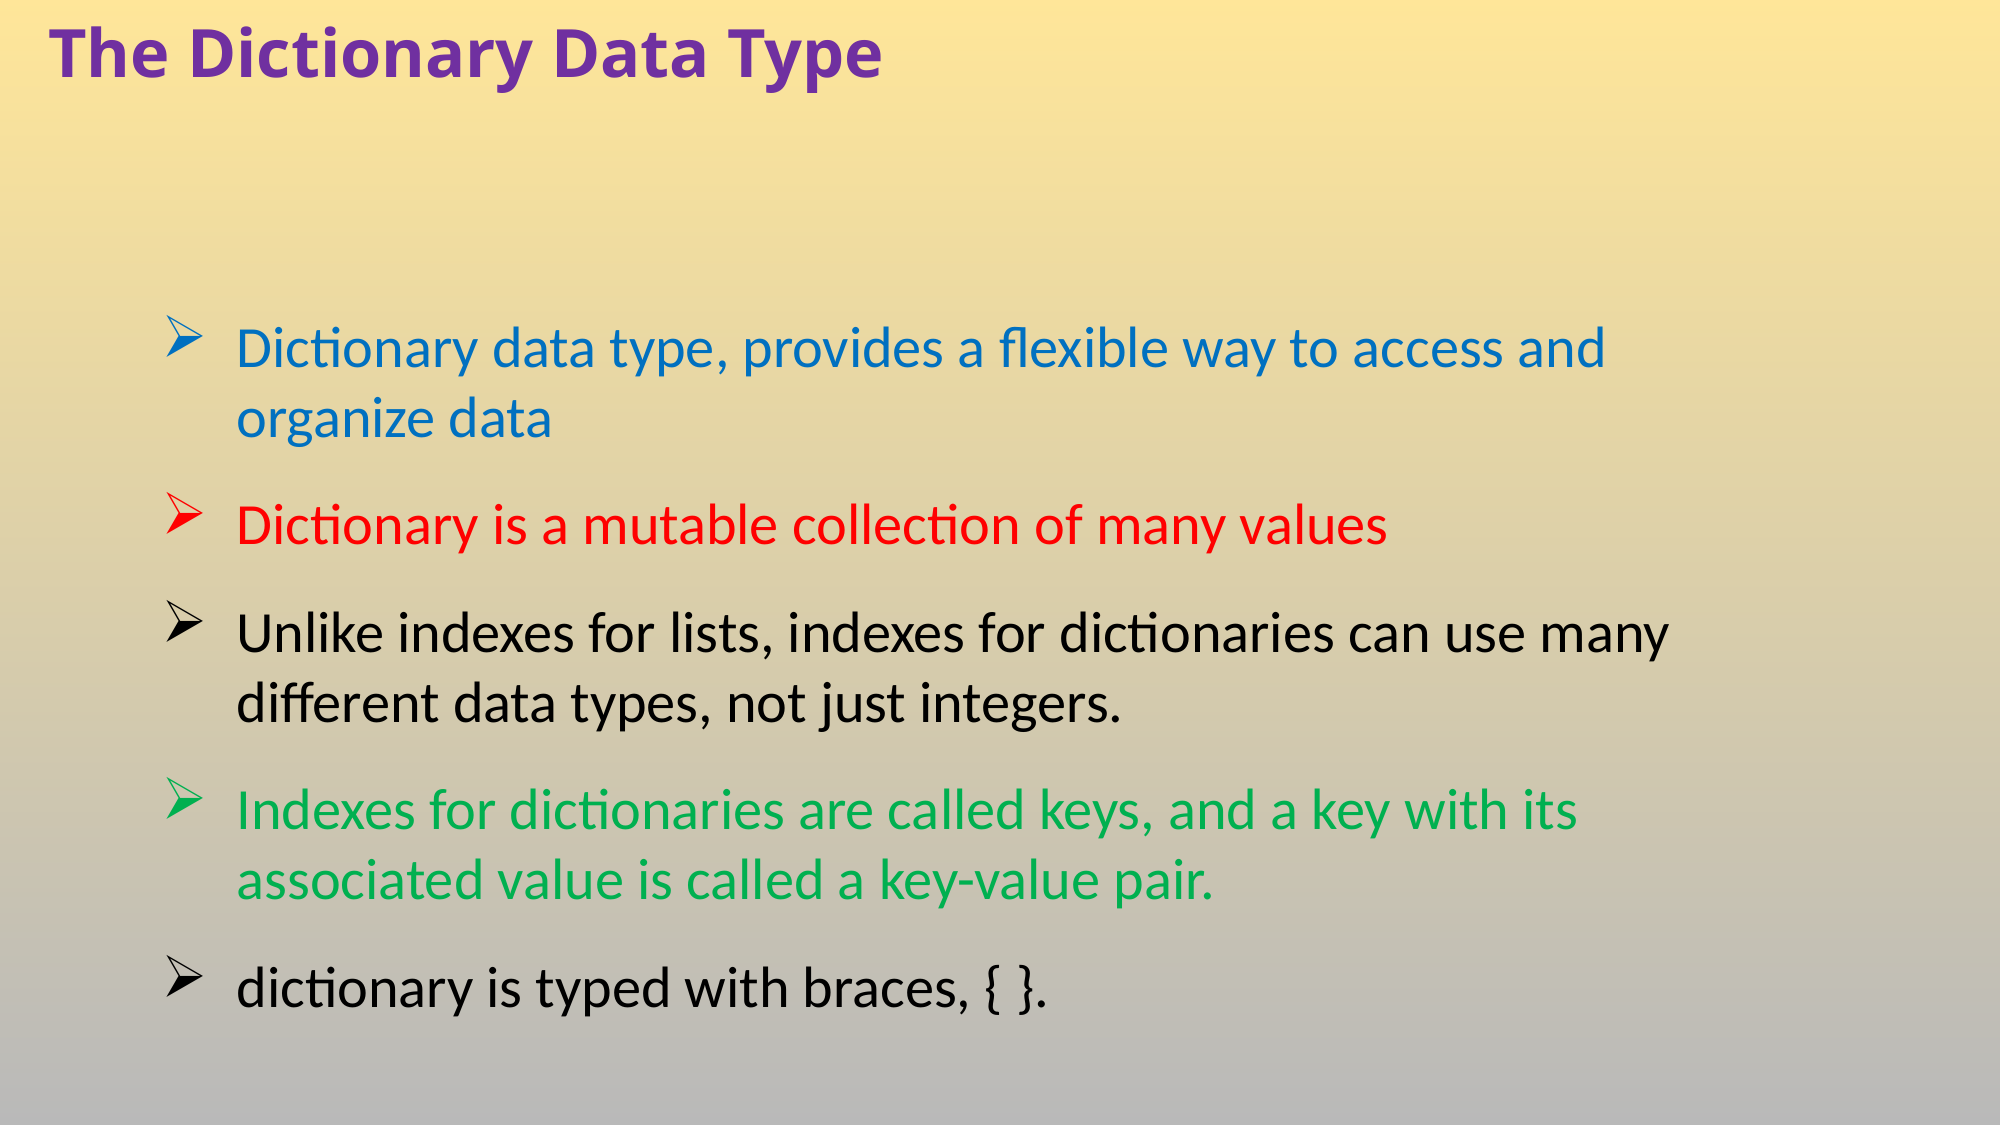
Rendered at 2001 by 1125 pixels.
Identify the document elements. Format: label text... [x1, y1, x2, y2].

text_box Dictionary data type, provides a flexible way to access and organize data Dictionary is a mutable collection of many values Unlike indexes for lists, indexes for dictionaries can use many different data types, not just integers. Indexes for dictionaries are called keys, and a key with its associated value is called a key-value pair. dictionary is typed with braces, { }. [146, 301, 1817, 1026]
title The Dictionary Data Type [0, 0, 2000, 187]
